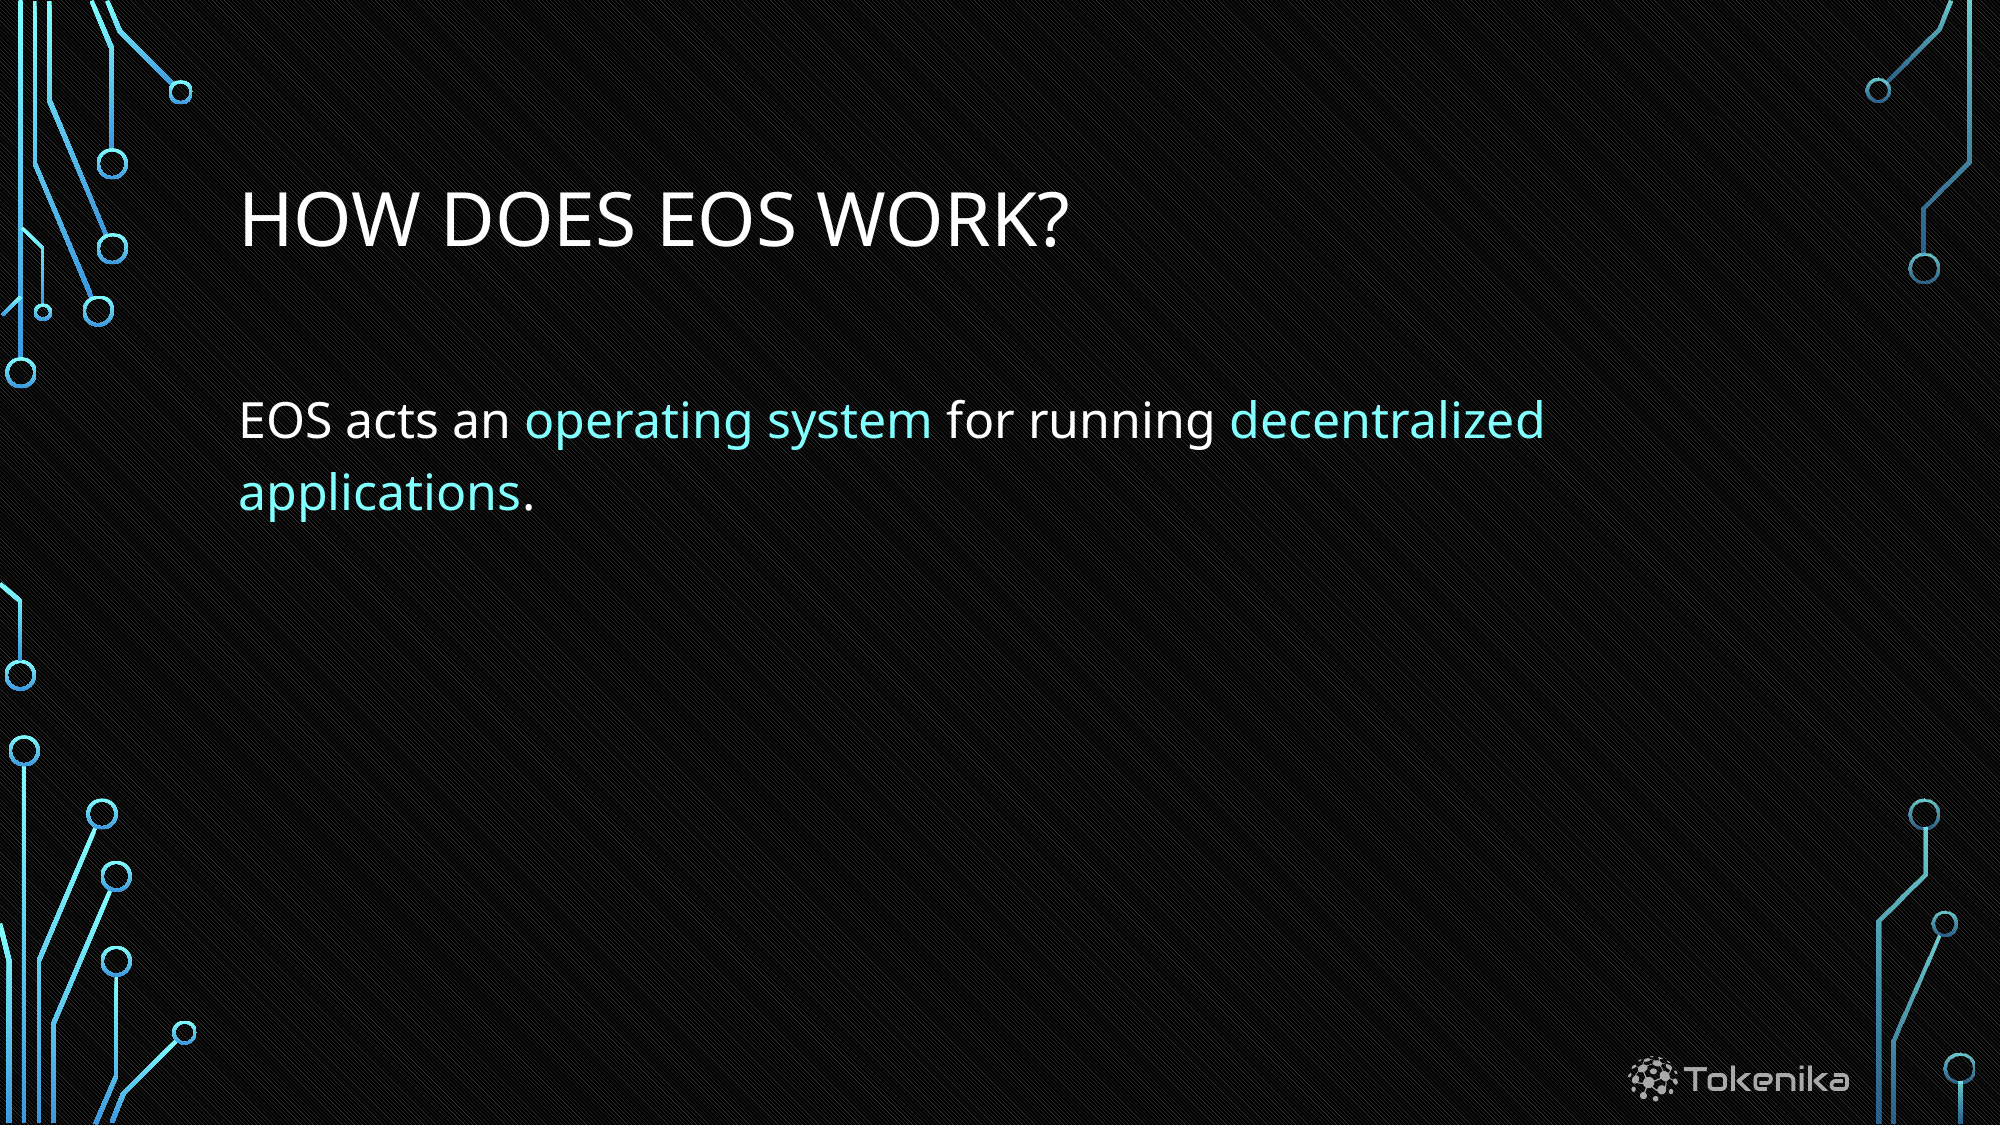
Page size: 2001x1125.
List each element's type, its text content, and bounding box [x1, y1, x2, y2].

picture [1628, 1056, 1849, 1103]
list EOS acts an operating system for running decentralized applications. [223, 369, 1849, 510]
title HOW DOES EOS WORK? [223, 101, 1849, 344]
